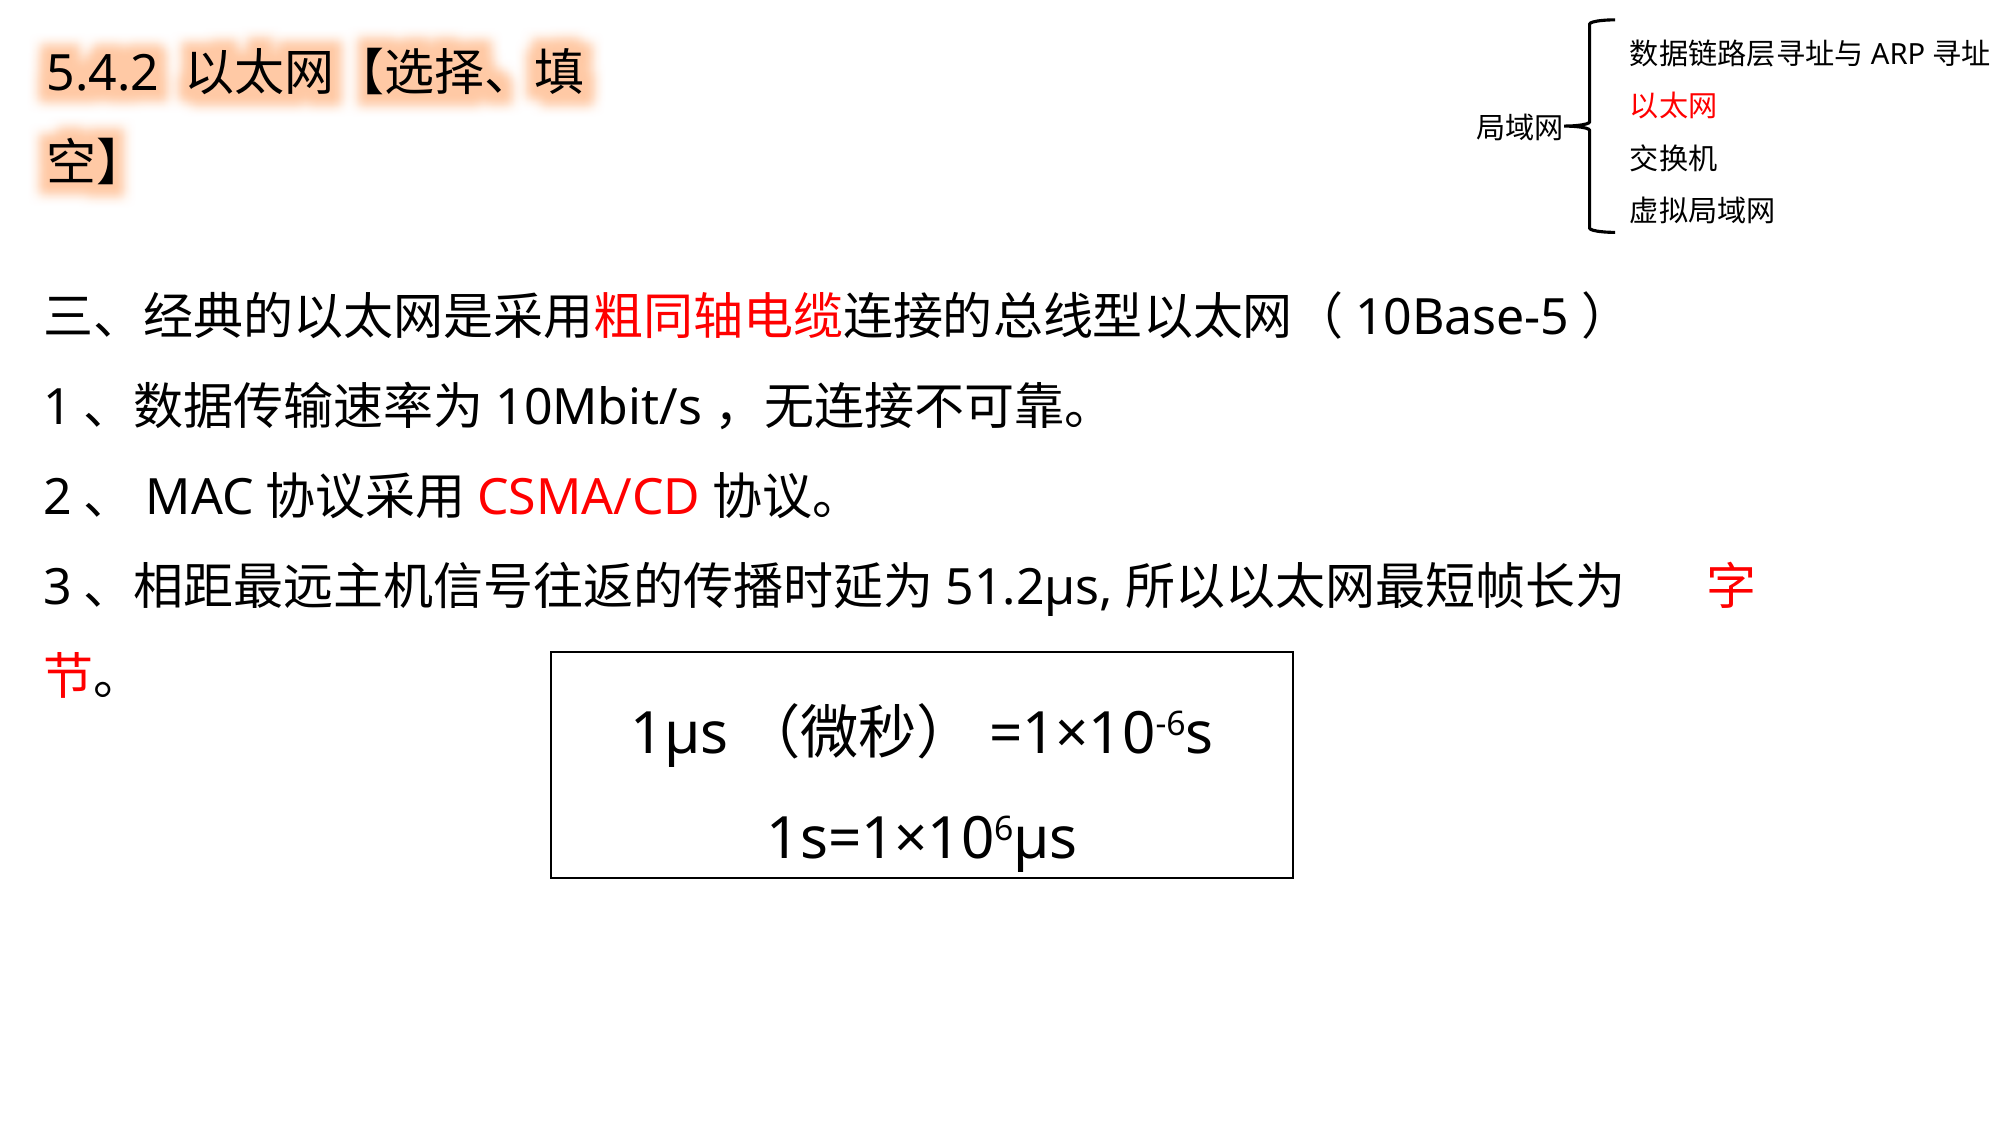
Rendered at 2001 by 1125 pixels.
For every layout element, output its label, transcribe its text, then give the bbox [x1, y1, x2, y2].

text_box 数据链路层寻址与ARP寻址 以太网 交换机 虚拟局域网 [1615, 10, 2000, 235]
text_box 局域网 [1461, 101, 1588, 152]
text_box 三、经典的以太网是采用粗同轴电缆连接的总线型以太网（10Base-5） 1、数据传输速率为10Mbit/s，无连接不可靠。 2、MAC协议采用CSMA/CD协议。 3、相距最远主机信号往返的传播时延为51.2μs,所以以太网最短帧长为64字节。 [28, 246, 1816, 712]
text_box 5.4.2 以太网【选择、填空】 [28, 22, 698, 179]
text_box [1564, 18, 1615, 234]
text_box 1μs（微秒）=1×10-6s 1s=1×106μs [550, 651, 1294, 879]
text_box 5.4.3.0交换机 [26, 19, 702, 182]
text_box 点对点链路协议 [21, 15, 706, 187]
